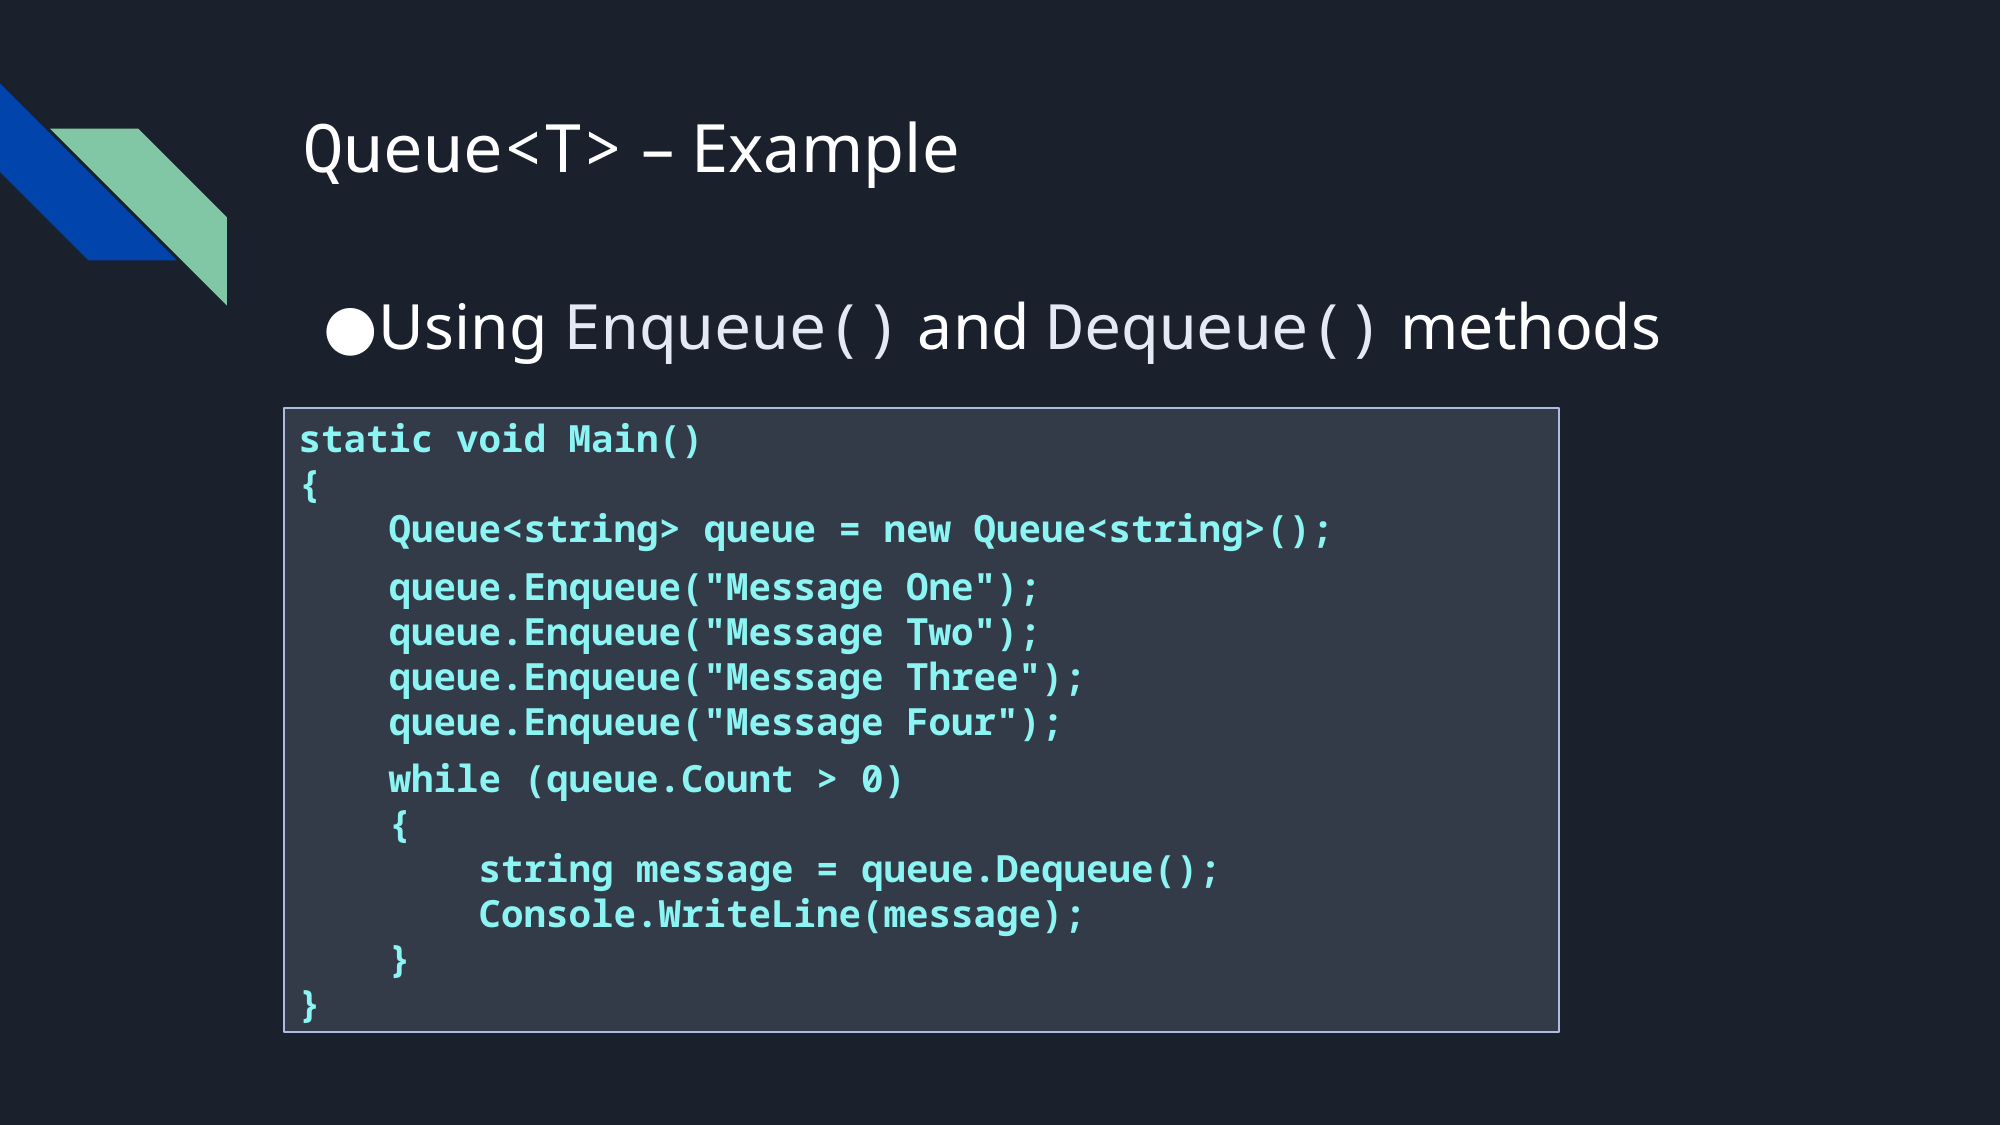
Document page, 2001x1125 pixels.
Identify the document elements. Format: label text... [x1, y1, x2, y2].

text_box static void Main() { Queue<string> queue = new Queue<string>(); queue.Enqueue("Message One"); queue.Enqueue("Message Two"); queue.Enqueue("Message Three"); queue.Enqueue("Message Four"); while (queue.Count > 0) { string message = queue.Dequeue(); Console.WriteLine(message); } } [283, 407, 1559, 1033]
title Queue<T> – Example [283, 86, 1824, 267]
list Using Enqueue() and Dequeue() methods [283, 267, 1824, 980]
